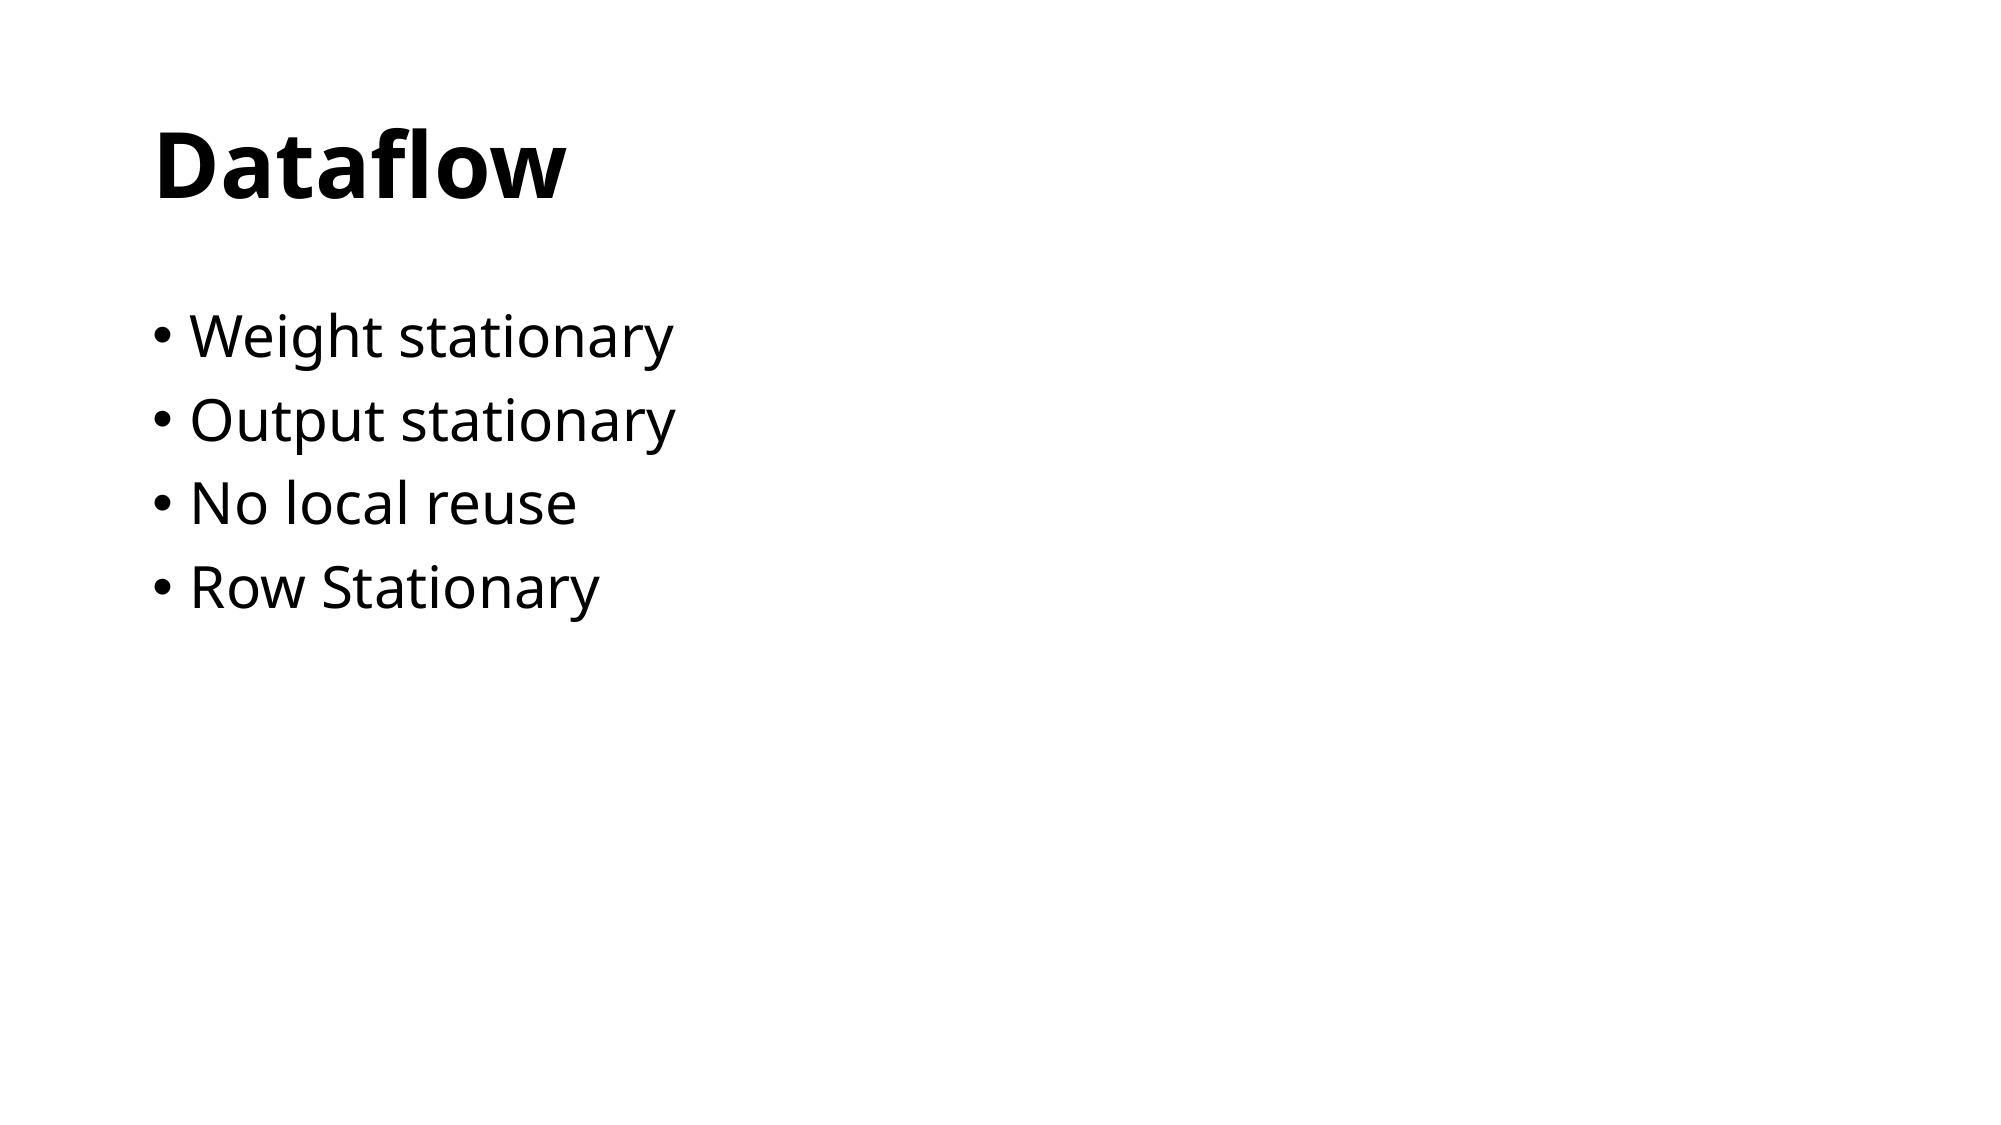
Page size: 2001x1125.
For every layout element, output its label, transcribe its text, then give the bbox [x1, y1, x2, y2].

title Dataflow [137, 59, 1863, 278]
list Weight stationary Output stationary No local reuse Row Stationary [137, 299, 1863, 1014]
